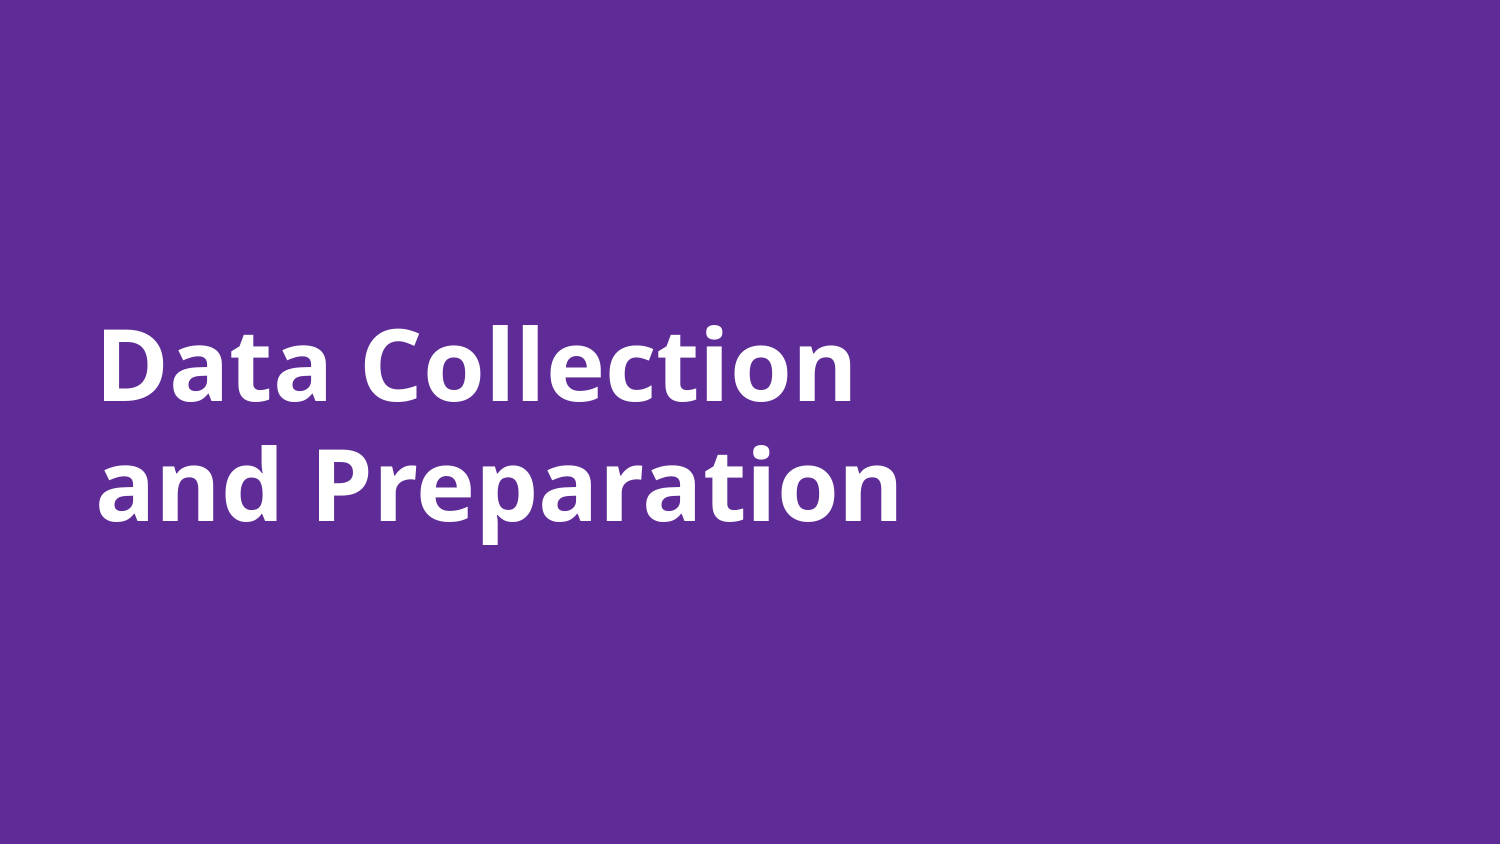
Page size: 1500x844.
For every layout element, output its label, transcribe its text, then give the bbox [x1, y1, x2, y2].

title Data Collection and Preparation [80, 86, 1000, 758]
